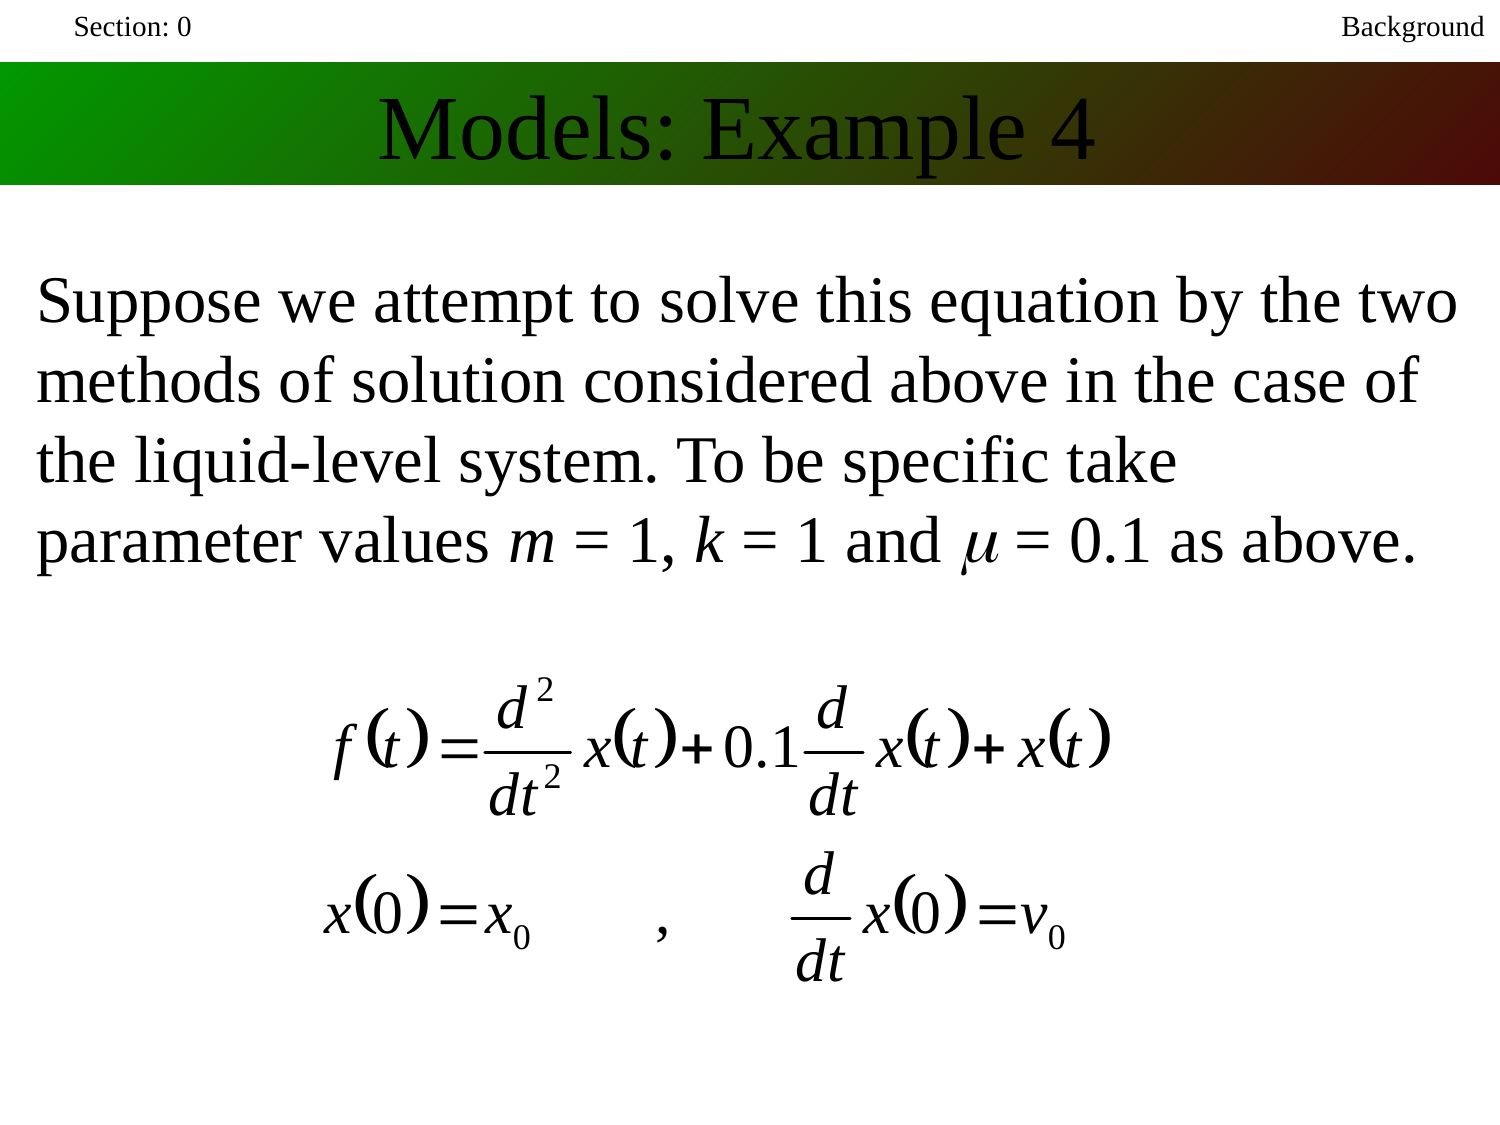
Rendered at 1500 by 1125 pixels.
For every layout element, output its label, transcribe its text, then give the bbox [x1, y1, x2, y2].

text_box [312, 658, 1117, 998]
text_box Suppose we attempt to solve this equation by the two methods of solution considered above in the case of the liquid-level system. To be specific take parameter values m = 1, k = 1 and m = 0.1 as above. [21, 248, 1479, 584]
text_box Background [1234, 0, 1500, 50]
text_box Section: 0 [0, 0, 266, 50]
text_box [0, 62, 99, 185]
text_box Models: Example 4 [99, 59, 1375, 188]
text_box [1375, 62, 1500, 185]
